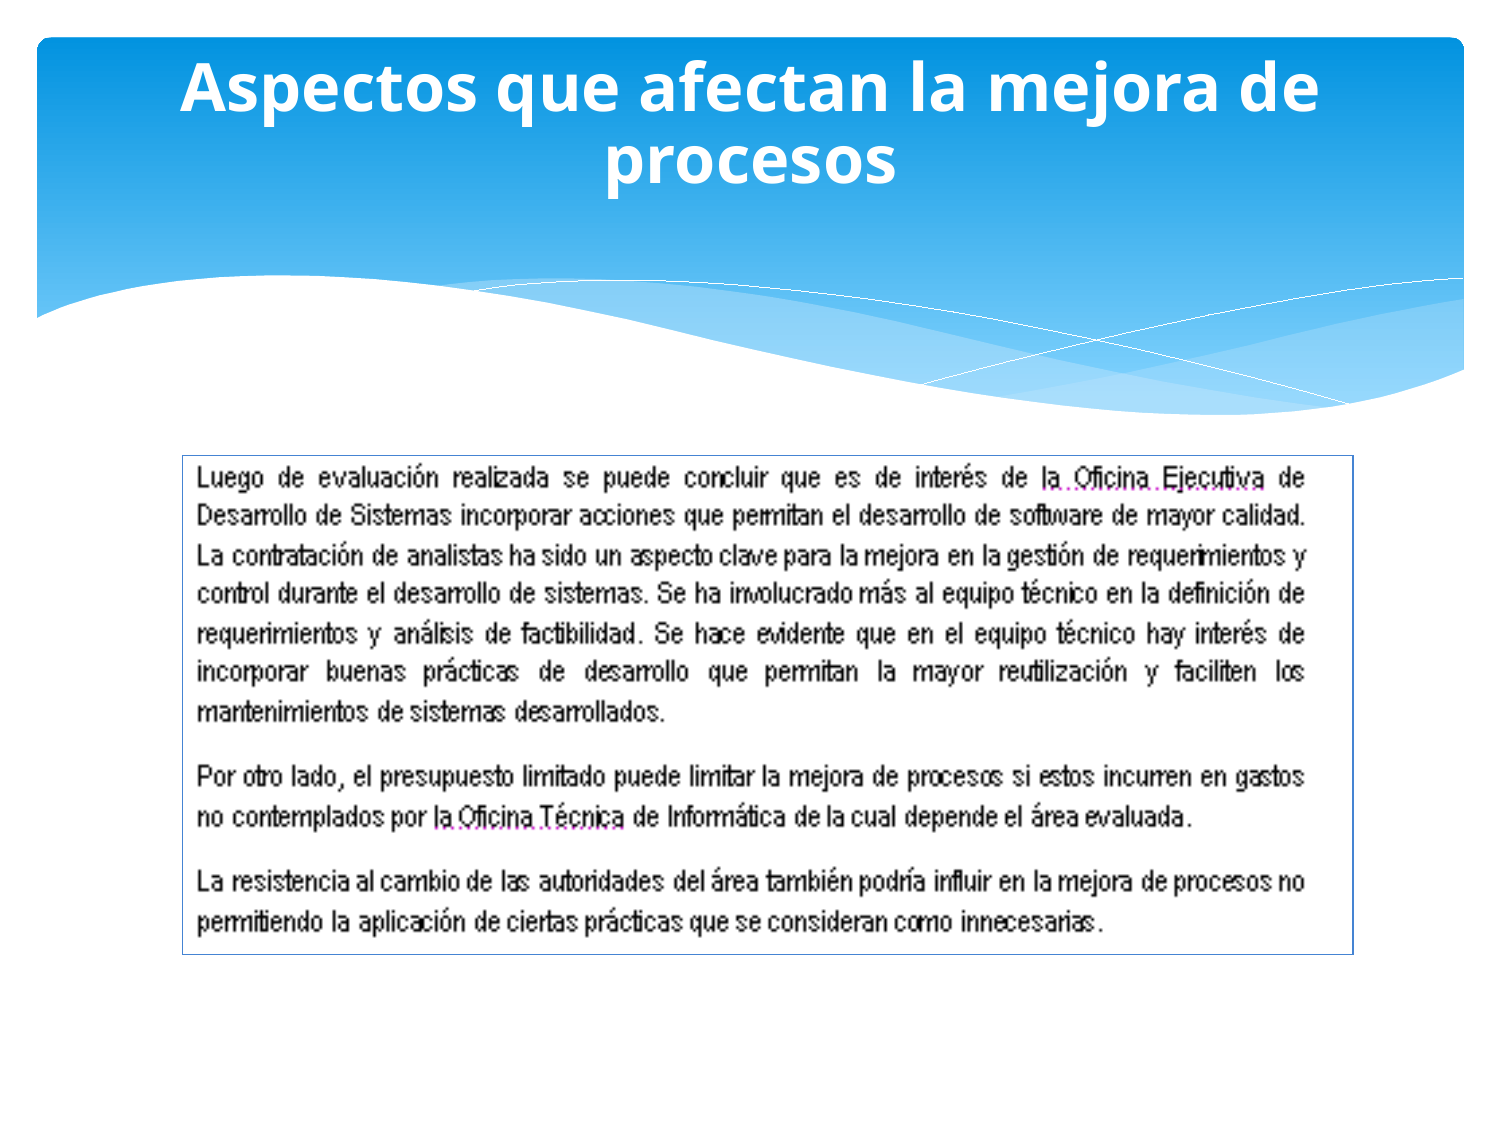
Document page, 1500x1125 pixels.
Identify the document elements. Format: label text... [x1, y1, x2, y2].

picture [686, 61, 706, 67]
picture [914, 61, 923, 67]
text_box Aspectos que afectan la mejora de procesos [135, 67, 1366, 185]
picture [1266, 61, 1274, 67]
picture [182, 455, 1353, 954]
picture [1096, 61, 1106, 67]
